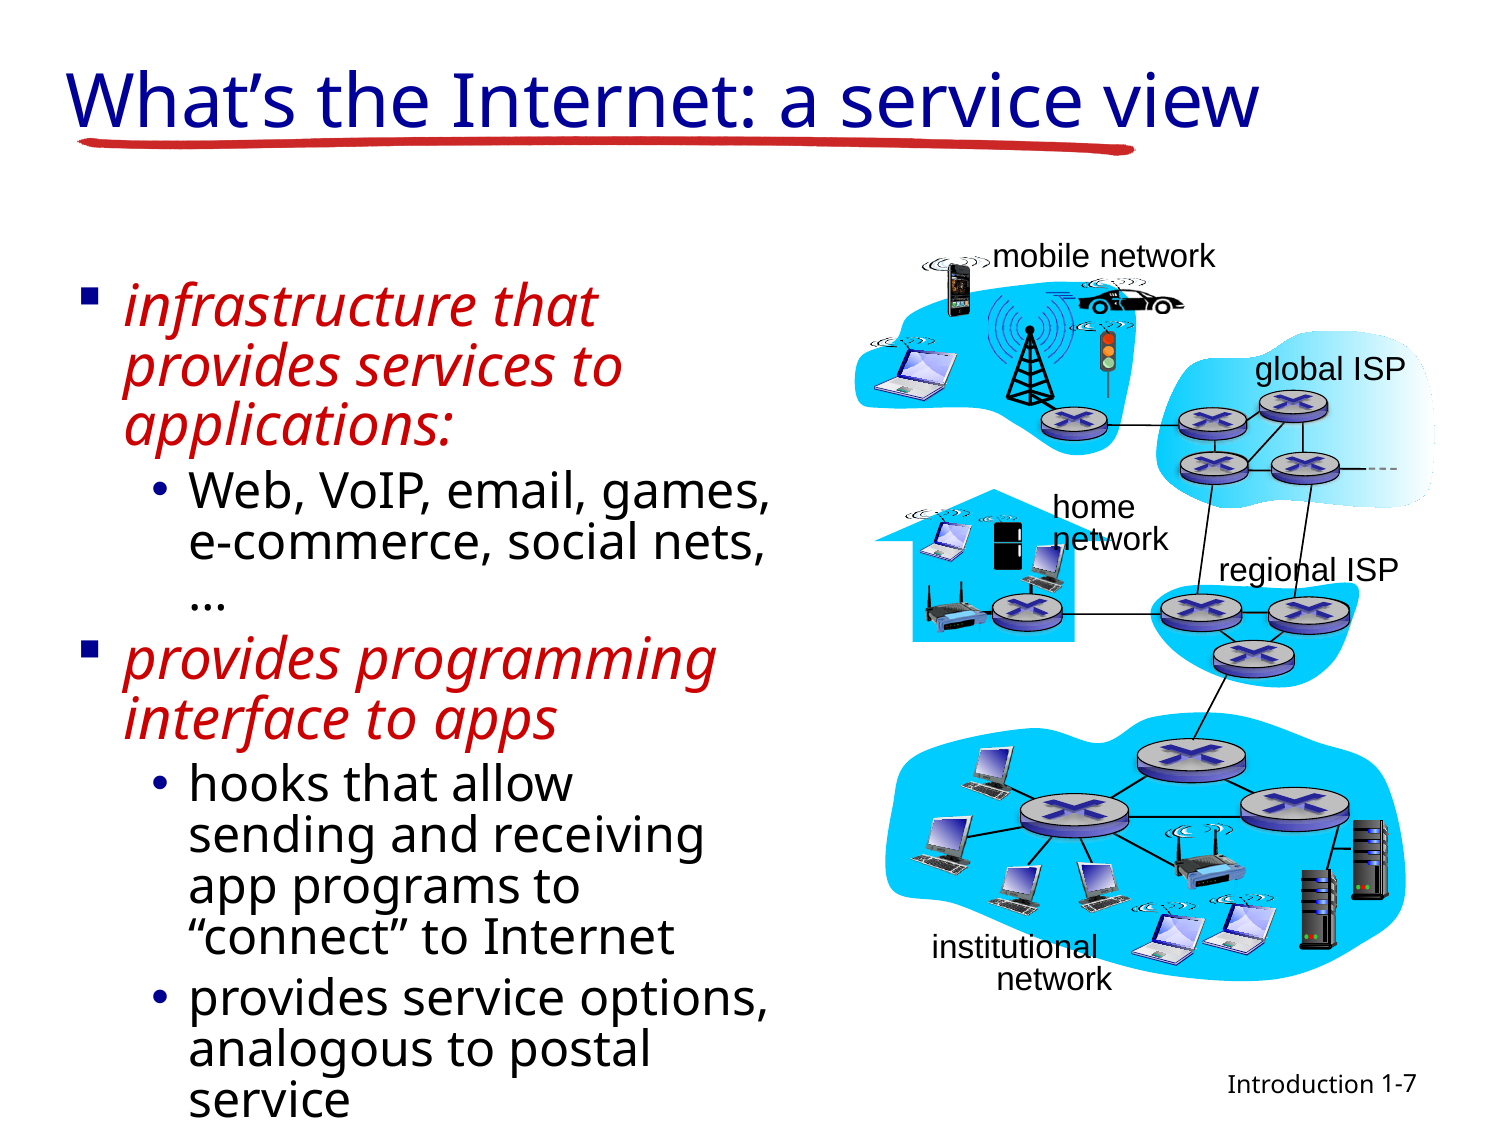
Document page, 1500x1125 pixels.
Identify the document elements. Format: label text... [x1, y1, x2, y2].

picture [72, 131, 1148, 161]
list infrastructure that provides services to applications: Web, VoIP, email, games, e-commerce, social nets, … provides programming interface to apps hooks that allow sending and receiving app programs to “connect” to Internet provides service options, analogous to postal service [61, 271, 790, 946]
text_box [853, 226, 1437, 1006]
footer Introduction [1209, 1060, 1391, 1109]
title What’s the Internet: a service view [49, 27, 1426, 167]
slide_number 1-7 [1365, 1059, 1477, 1106]
